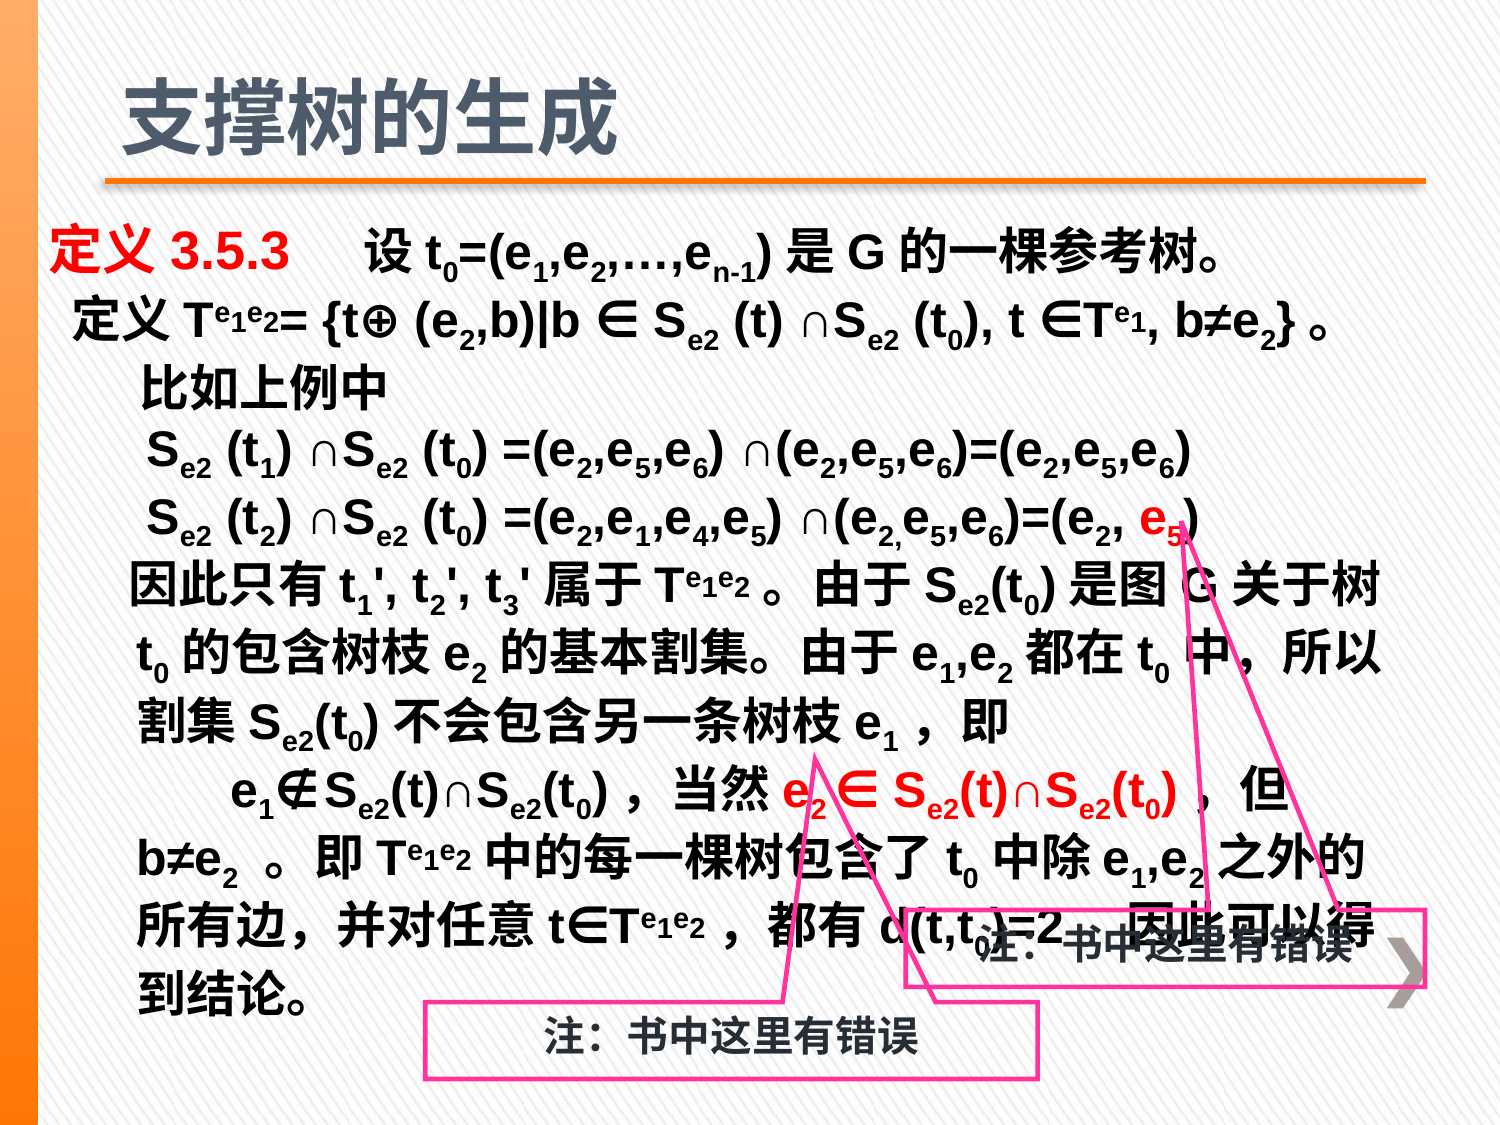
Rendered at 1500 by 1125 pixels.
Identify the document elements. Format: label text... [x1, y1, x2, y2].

text_box 注：书中这里有错误 [905, 521, 1426, 987]
title 支撑树的生成 [105, 54, 1425, 173]
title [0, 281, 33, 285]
text_box 定义3.5.3 设t0=(e1,e2,…,en-1)是G的一棵参考树。 定义Te1e2= {t⊕ (e2,b)|b ∈ Se2 (t) ∩Se2 (t0), t ∈Te1, b≠e2}。 比如上例中 Se2 (t1) ∩Se2 (t0) =(e2,e5,e6) ∩(e2,e5,e6)=(e2,e5,e6) Se2 (t2) ∩Se2 (t0) =(e2,e1,e4,e5) ∩(e2,e5,e6)=(e2, e5) 因此只有t1', t2', t3'属于Te1e2。由于Se2(t0)是图G关于树t0的包含树枝e2的基本割集。由于e1,e2都在t0中，所以割集Se2(t0)不会包含另一条树枝e1，即 e1∉Se2(t)∩Se2(t0)，当然e2 ∈ Se2(t)∩Se2(t0)，但b≠e2 。即Te1e2中的每一棵树包含了t0中除e1,e2之外的所有边，并对任意t∈Te1e2，都有d(t,t0)=2。因此可以得到结论。 [33, 207, 1412, 1030]
text_box 注：书中这里有错误 [425, 759, 1038, 1079]
